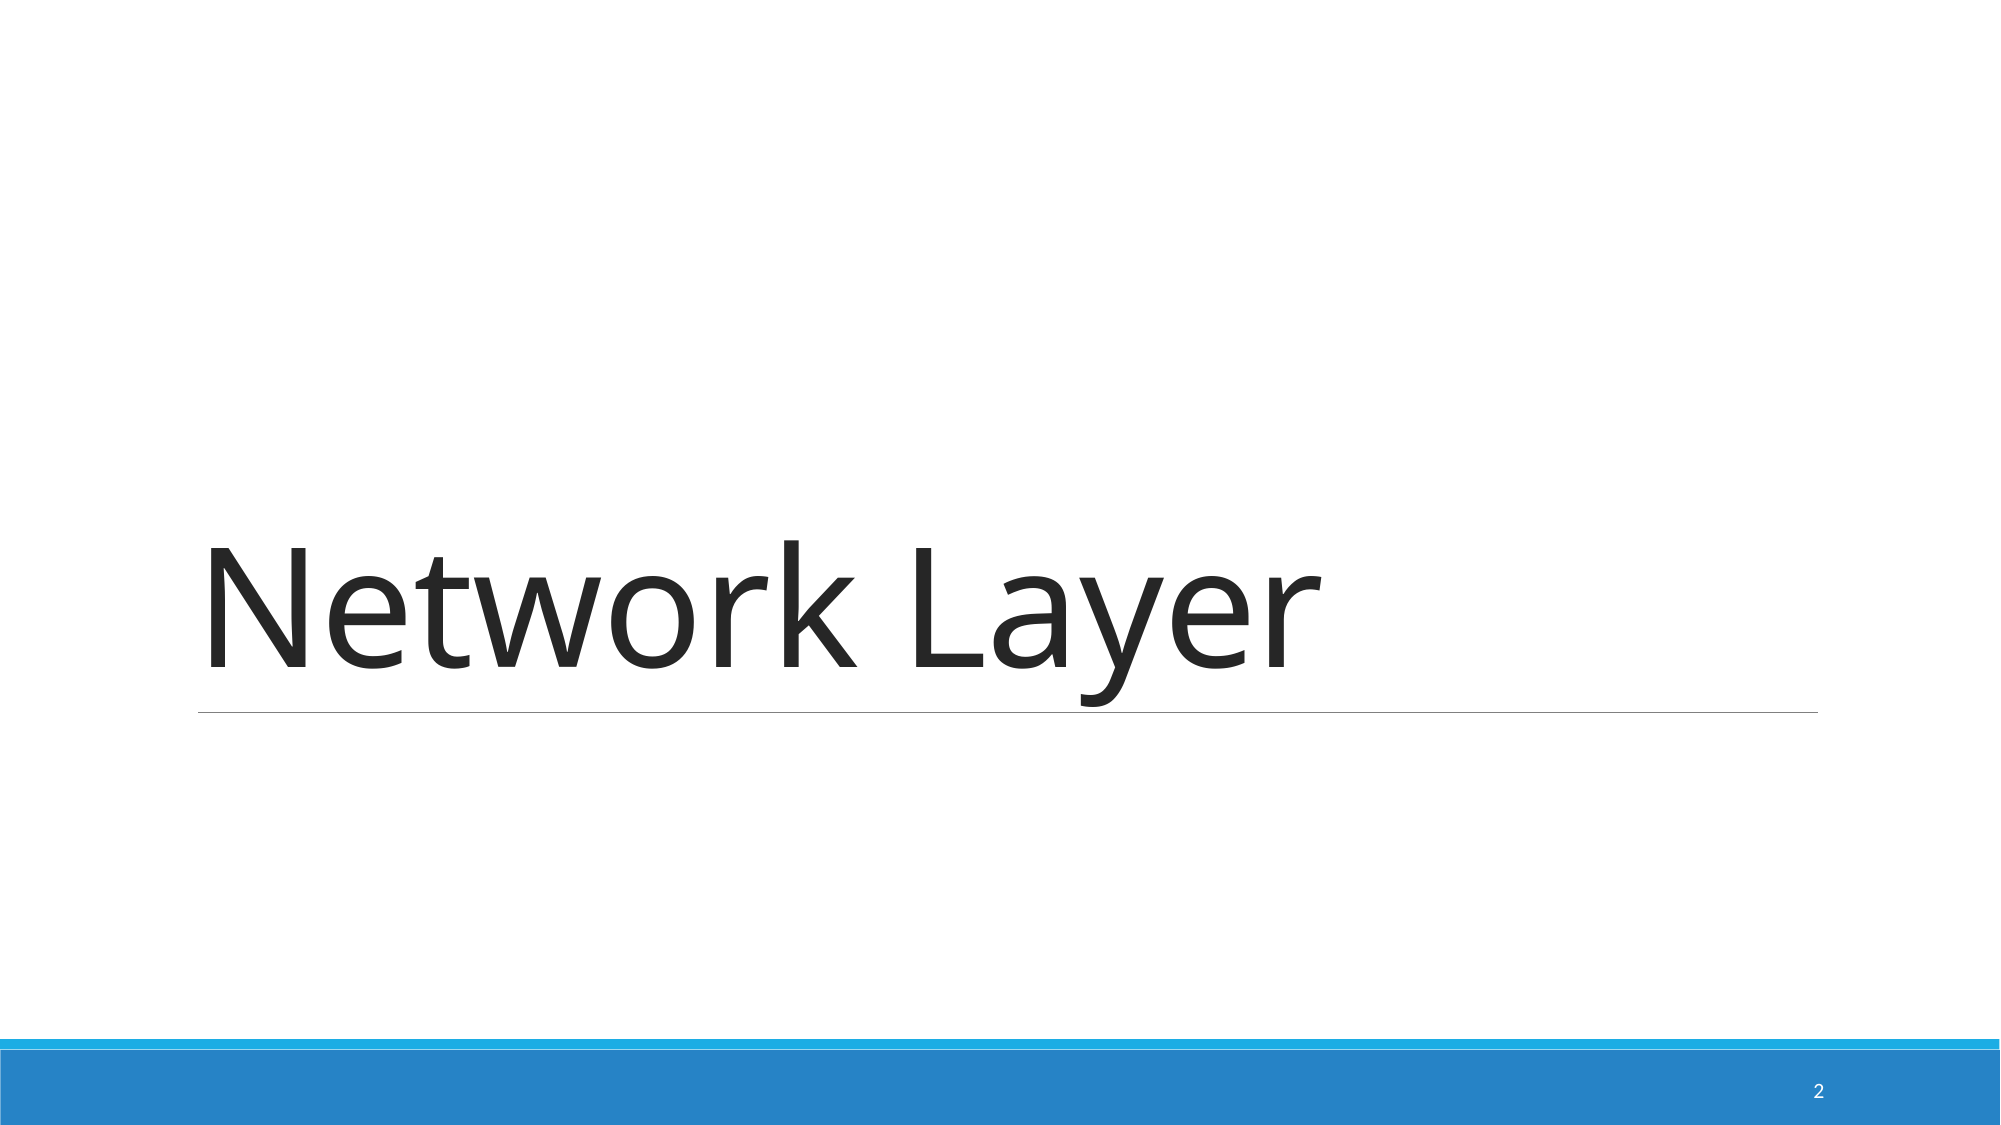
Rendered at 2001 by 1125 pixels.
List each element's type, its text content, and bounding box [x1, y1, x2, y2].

title Network Layer [180, 124, 1830, 710]
slide_number 2 [1624, 1059, 1840, 1120]
